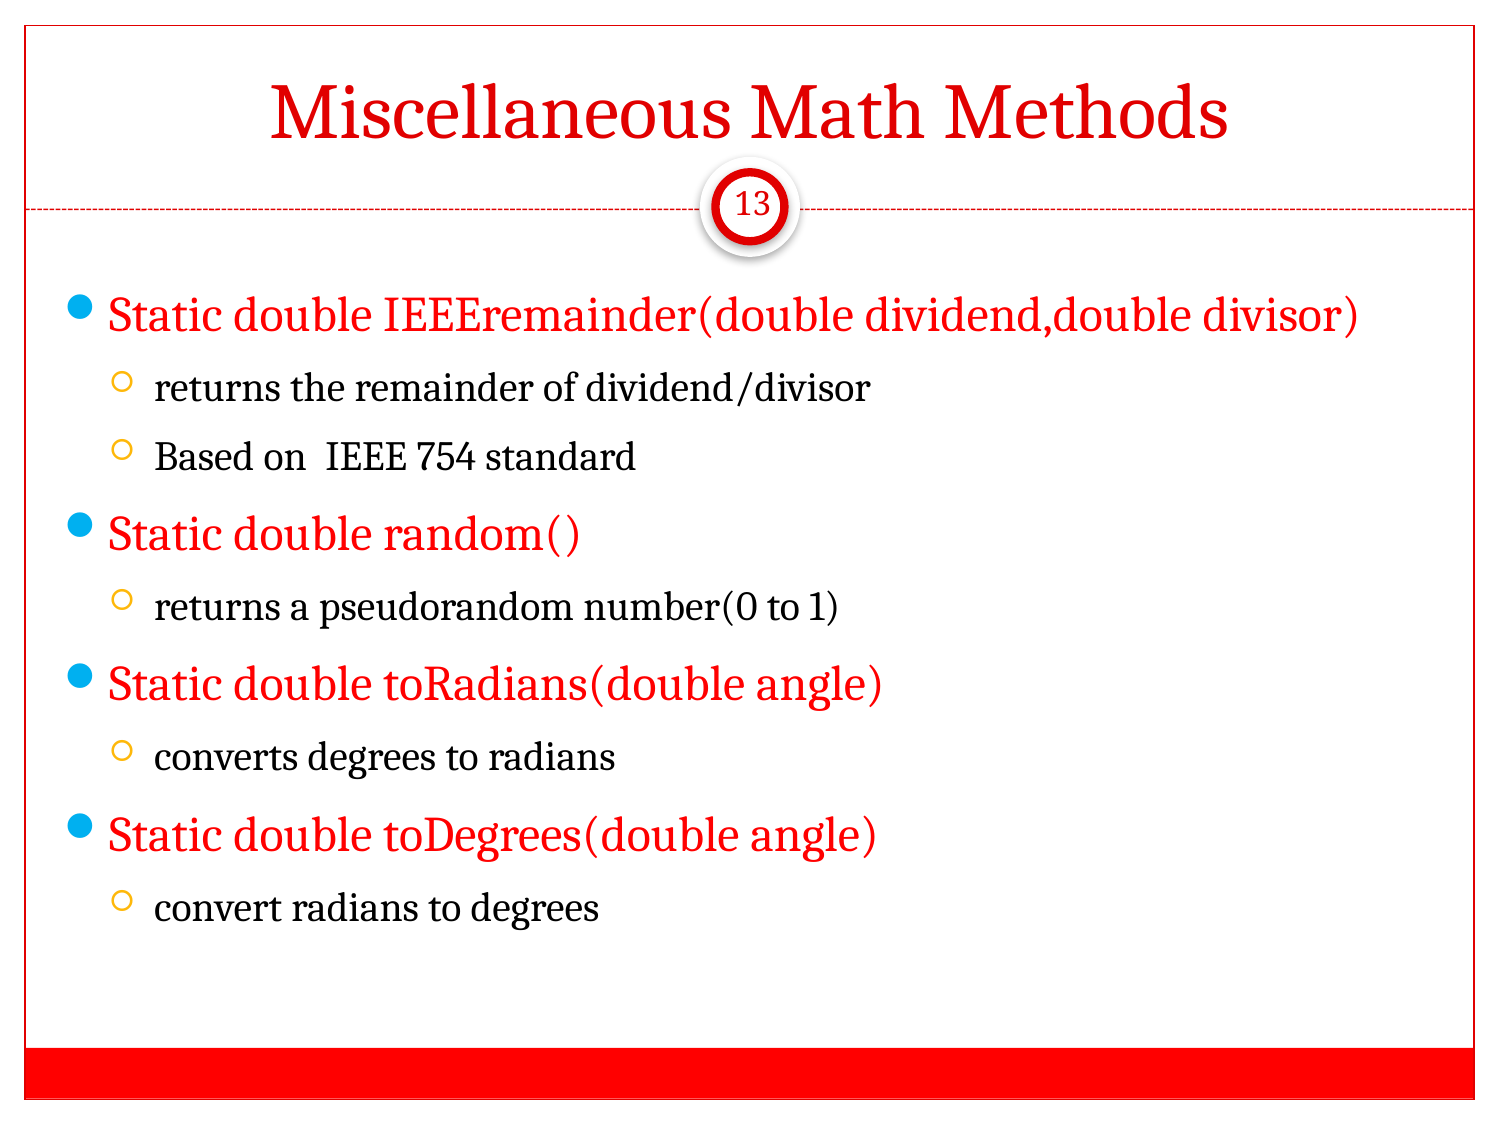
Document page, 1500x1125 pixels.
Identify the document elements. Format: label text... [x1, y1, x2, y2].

slide_number 13 [715, 168, 791, 241]
title Miscellaneous Math Methods [49, 37, 1450, 162]
list Static double IEEEremainder(double dividend,double divisor) returns the remainder of dividend/divisor Based on IEEE 754 standard Static double random() returns a pseudorandom number(0 to 1) Static double toRadians(double angle) converts degrees to radians Static double toDegrees(double angle) convert radians to degrees [49, 262, 1445, 1025]
